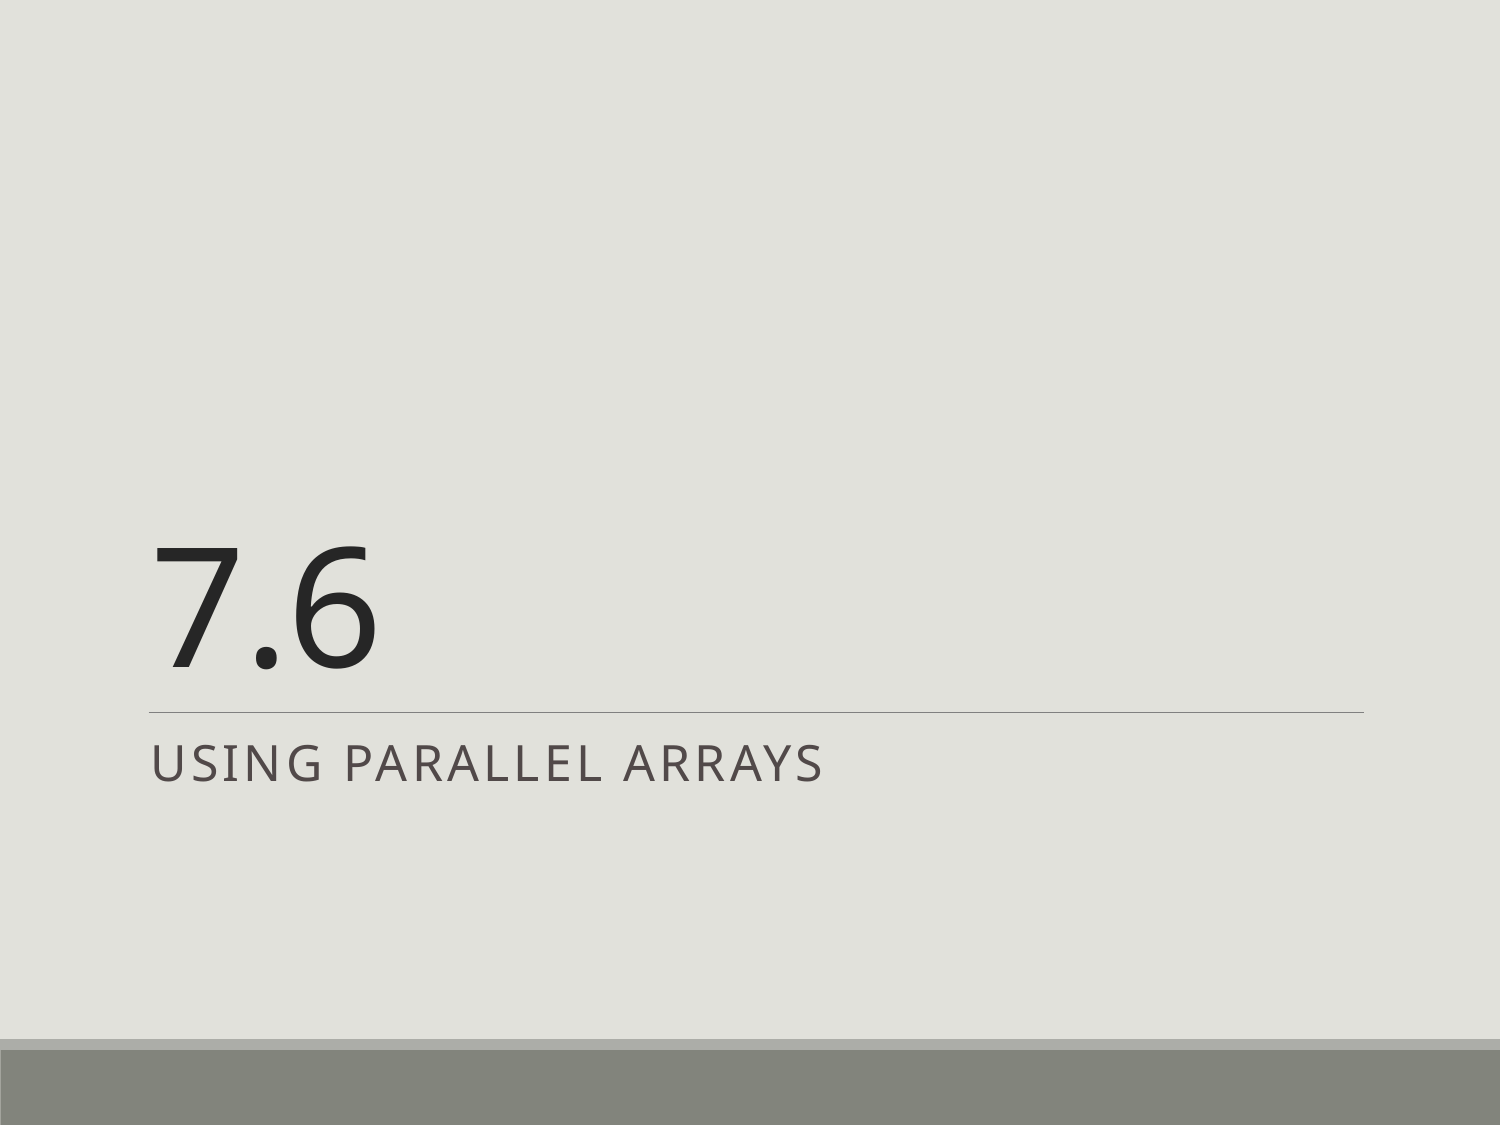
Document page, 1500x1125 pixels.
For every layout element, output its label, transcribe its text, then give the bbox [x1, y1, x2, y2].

subtitle Using Parallel Arrays [135, 730, 1373, 919]
title 7.6 [135, 124, 1373, 710]
